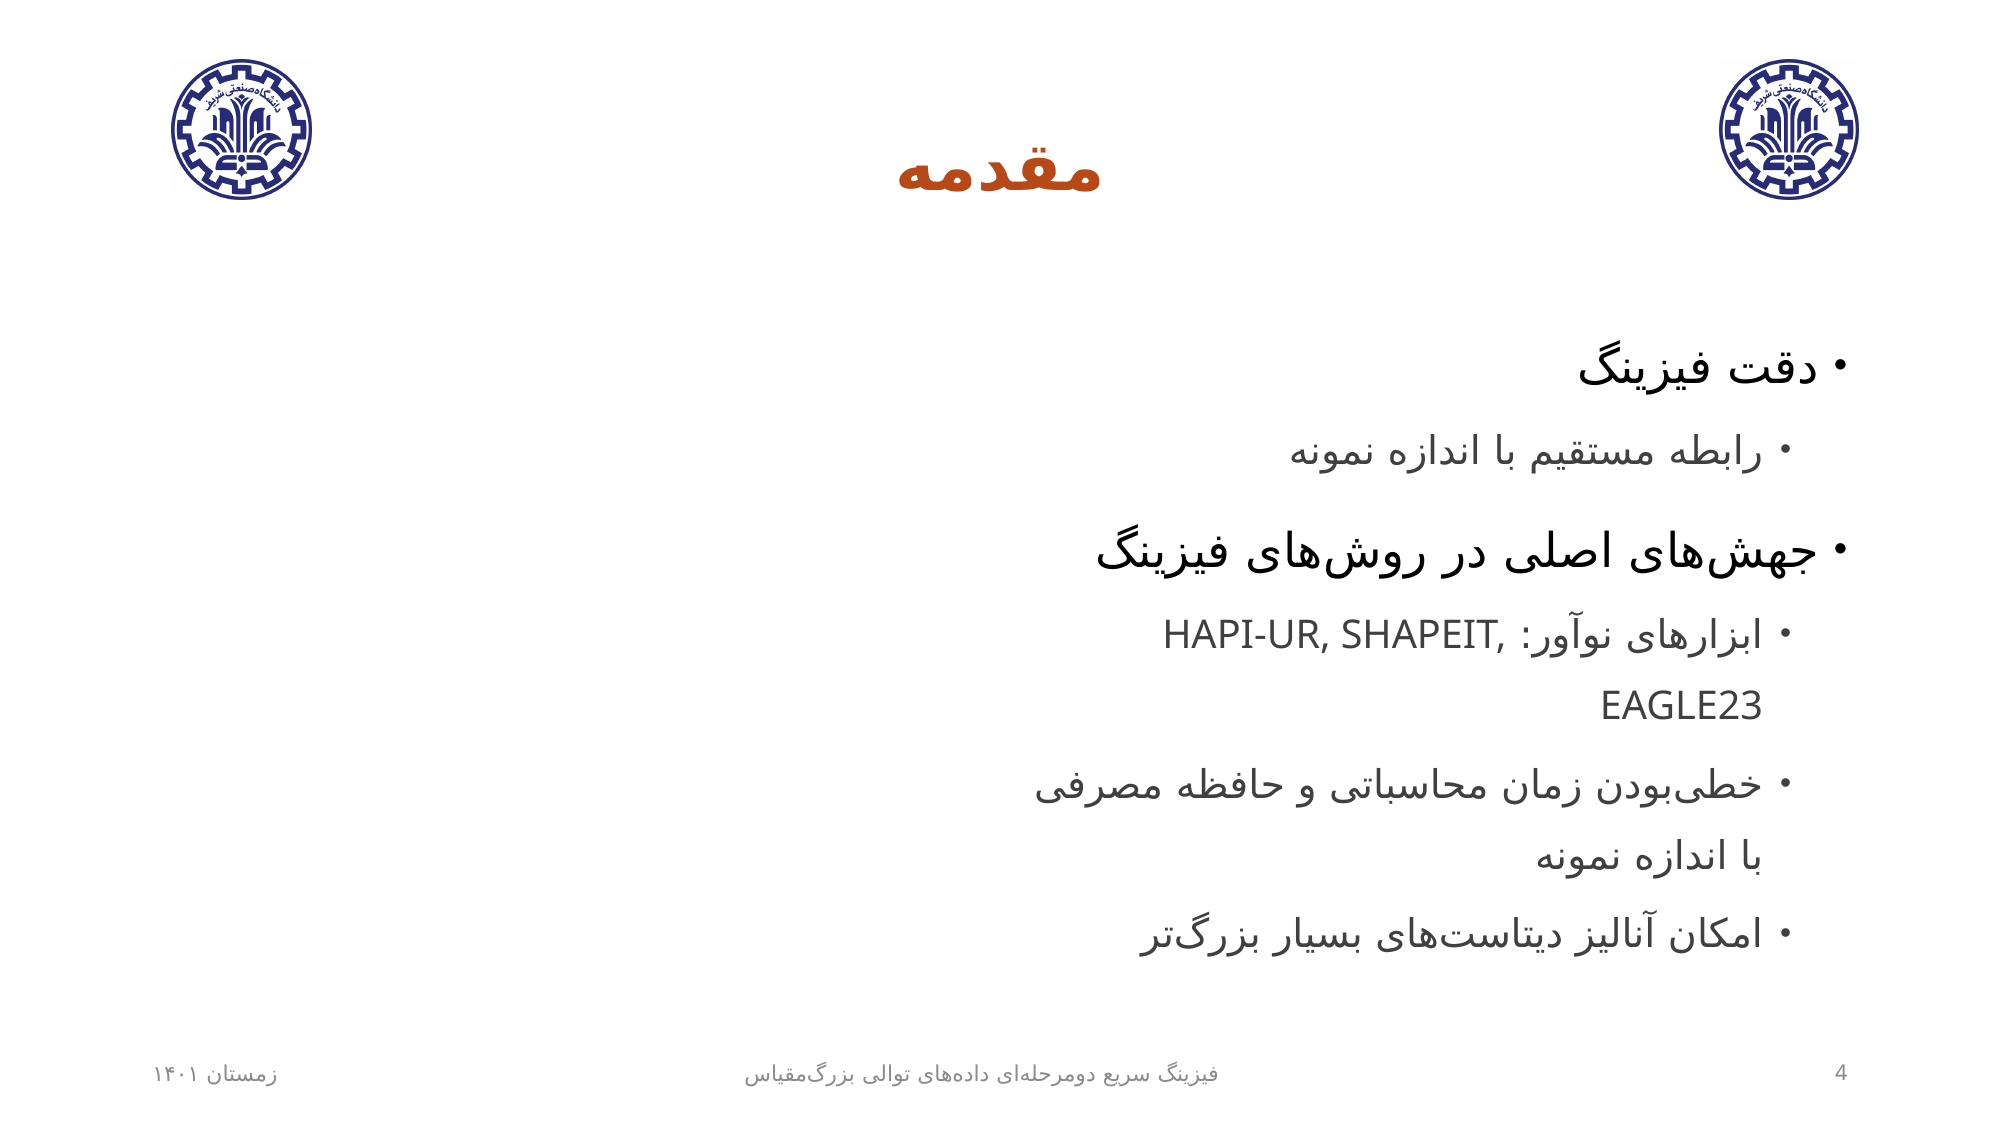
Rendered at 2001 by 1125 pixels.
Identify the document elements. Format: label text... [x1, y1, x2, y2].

slide_number 4 [1463, 1042, 1863, 1103]
title مقدمه [137, 59, 1863, 278]
slide_number زمستان ۱۴۰۱ [137, 1042, 497, 1103]
footer فیزینگ سریع دومرحله‌ای داده‌های توالی بزرگ‌مقیاس [550, 1042, 1413, 1103]
list دقت فیزینگ رابطه مستقیم با اندازه نمونه جهش‌های اصلی در روش‌های فیزینگ ابزارهای نوآور:‌ HAPI-UR, SHAPEIT, EAGLE23 خطی‌بودن زمان محاسباتی و حافظه مصرفی با اندازه نمونه امکان آنالیز دیتاست‌های بسیار بزرگ‌تر [999, 299, 1863, 1014]
